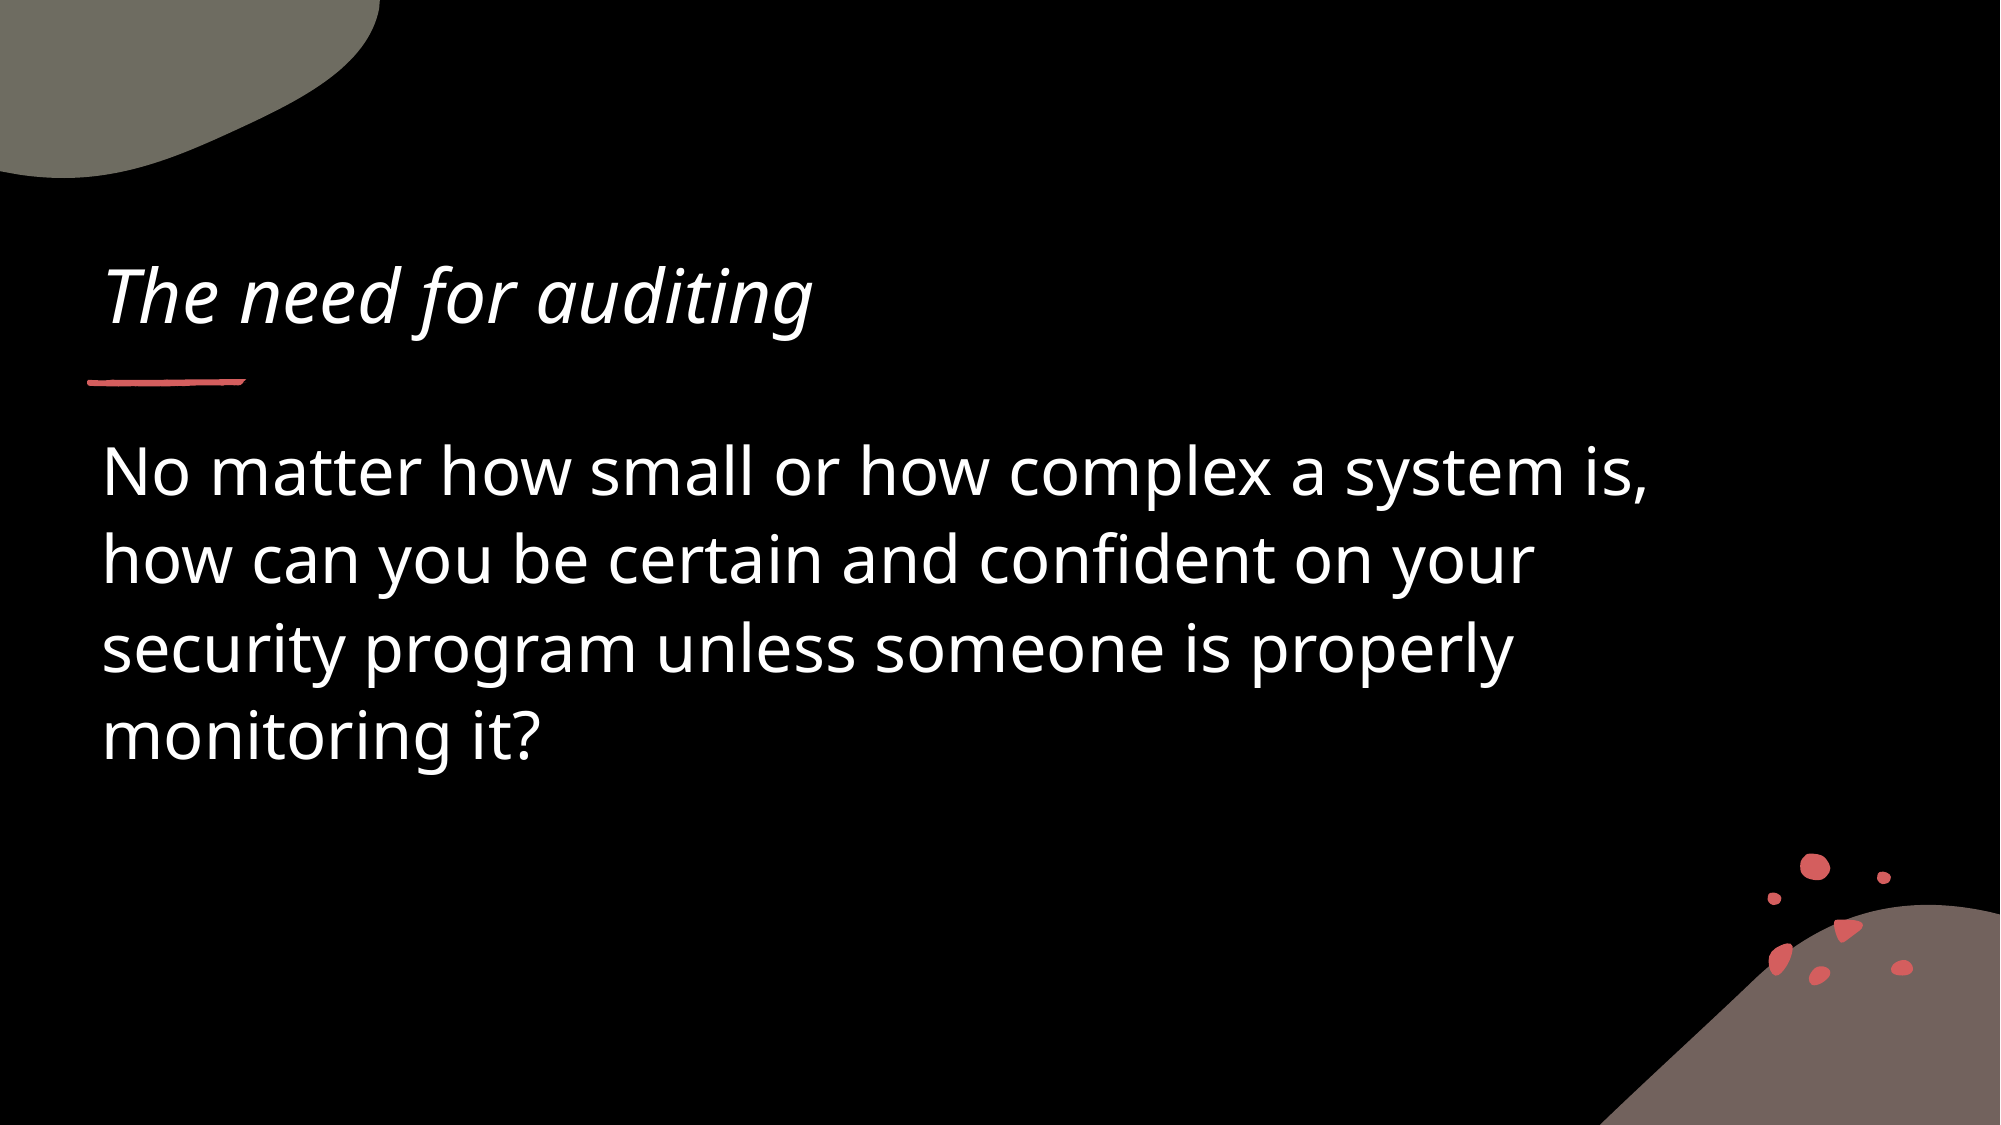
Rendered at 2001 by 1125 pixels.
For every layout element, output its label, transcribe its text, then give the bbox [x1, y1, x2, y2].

title The need for auditing [86, 129, 1740, 347]
list No matter how small or how complex a system is, how can you be certain and confident on your security program unless someone is properly monitoring it? [86, 413, 1740, 996]
